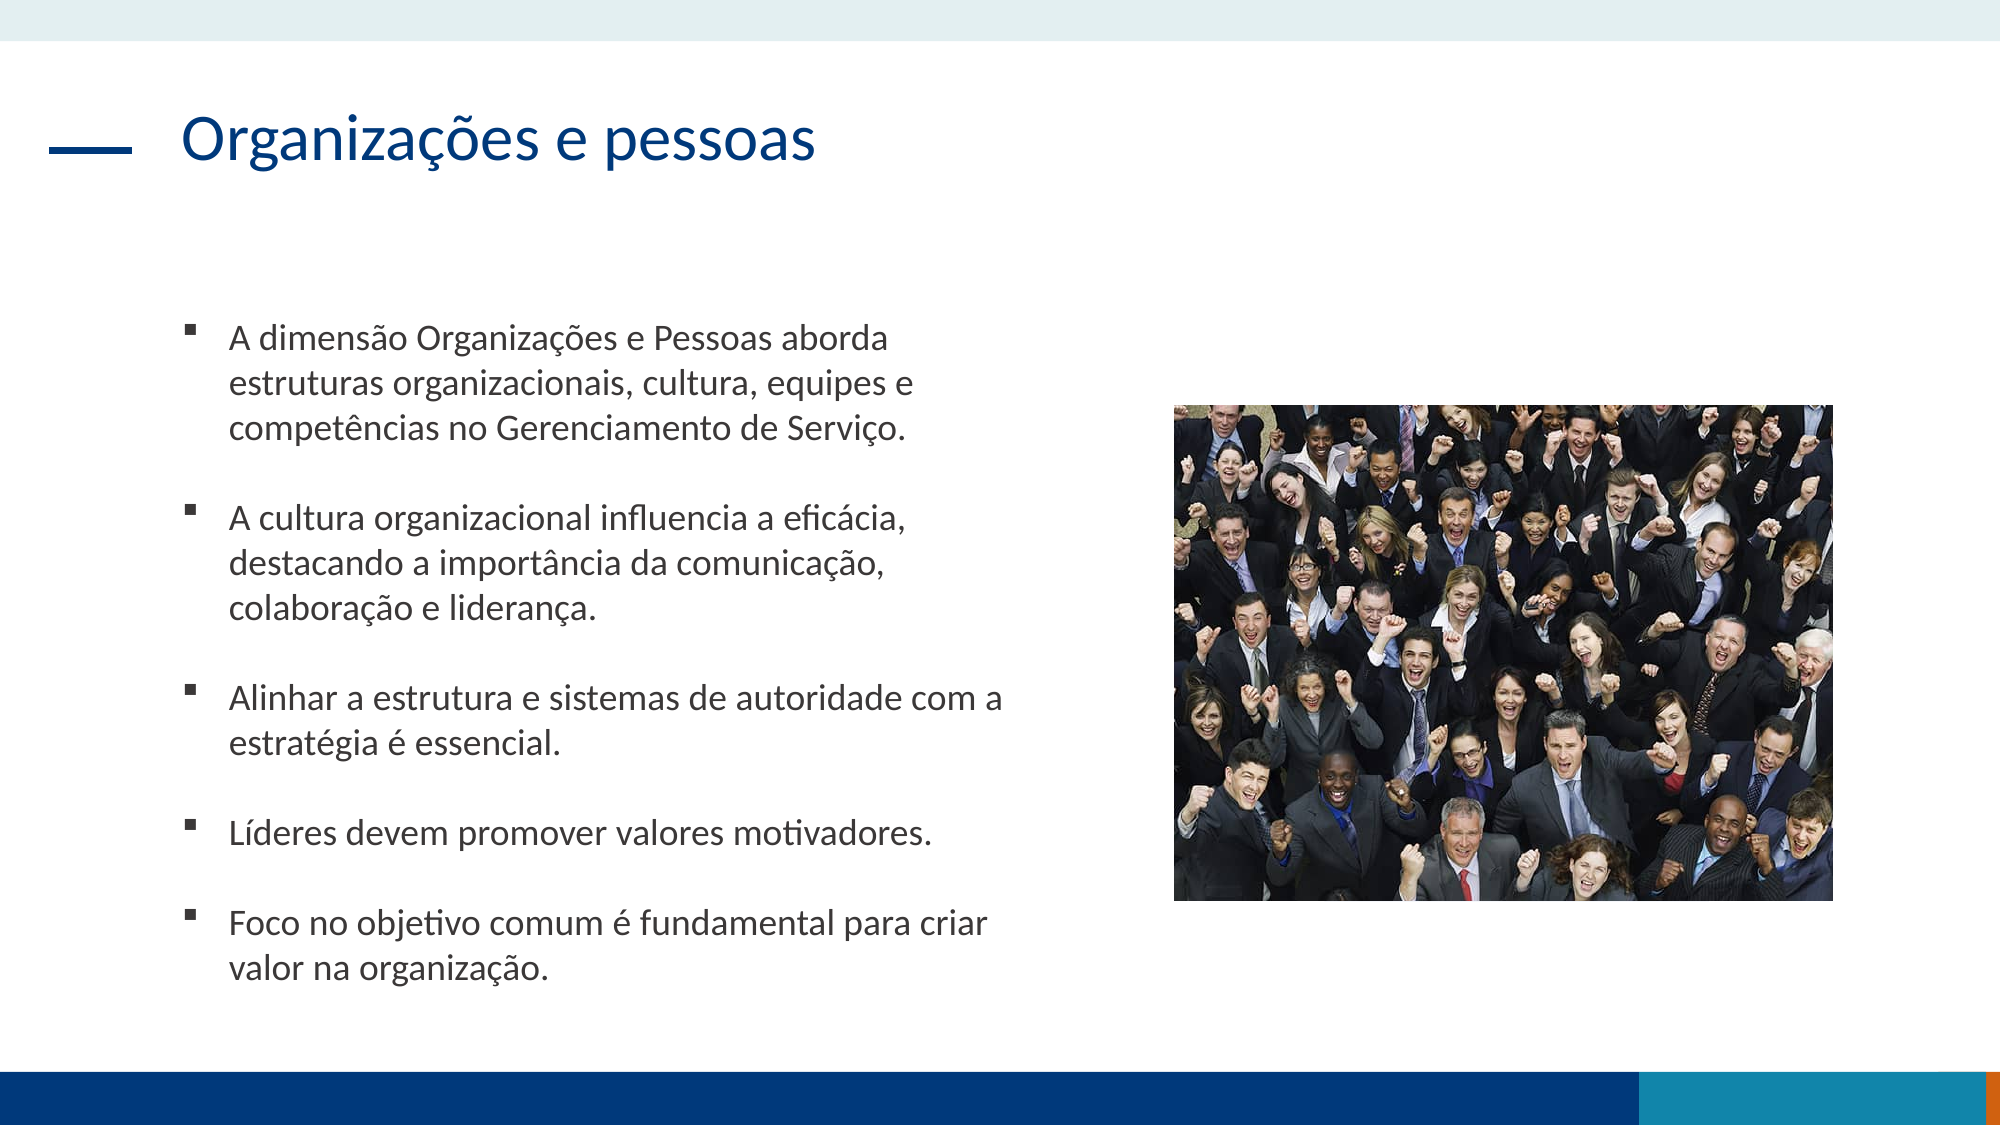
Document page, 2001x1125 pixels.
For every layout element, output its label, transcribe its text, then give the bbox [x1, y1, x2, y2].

text_box A dimensão Organizações e Pessoas aborda estruturas organizacionais, cultura, equipes e competências no Gerenciamento de Serviço. A cultura organizacional influencia a eficácia, destacando a importância da comunicação, colaboração e liderança. Alinhar a estrutura e sistemas de autoridade com a estratégia é essencial. Líderes devem promover valores motivadores. Foco no objetivo comum é fundamental para criar valor na organização. [167, 305, 1051, 996]
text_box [1174, 405, 1833, 902]
list Organizações e pessoas [167, 95, 1833, 237]
